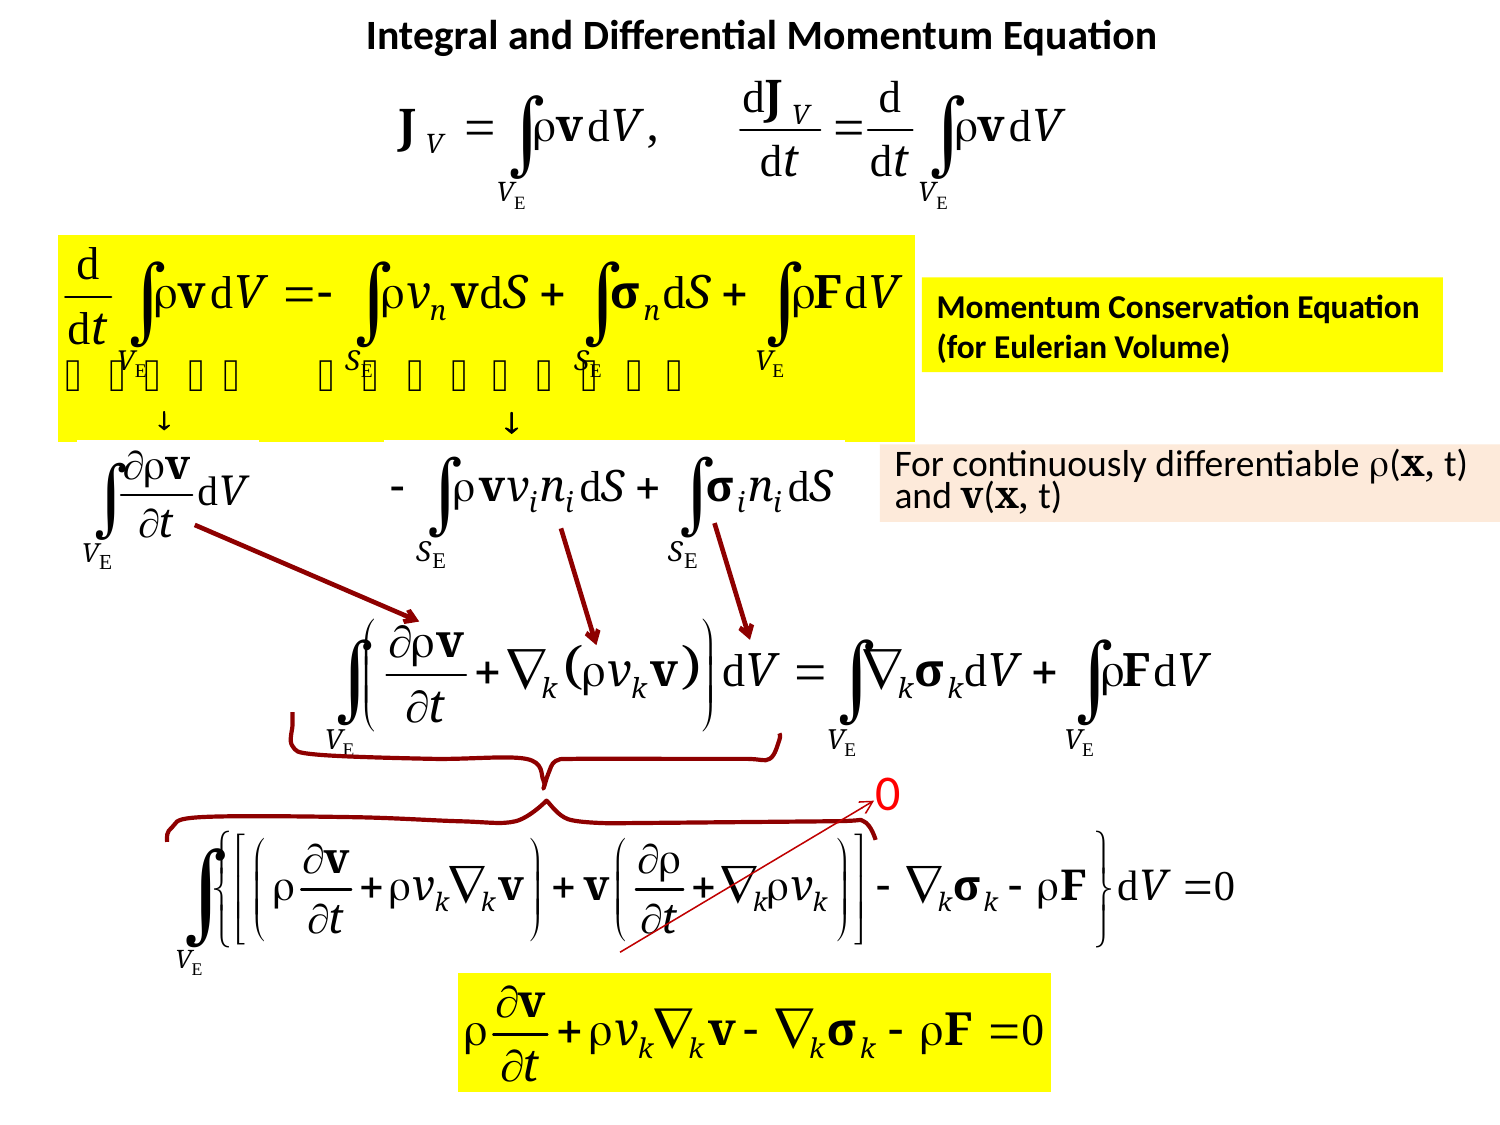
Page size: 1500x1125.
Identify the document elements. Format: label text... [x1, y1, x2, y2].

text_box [714, 522, 751, 641]
text_box [175, 814, 480, 820]
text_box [560, 528, 597, 646]
text_box Integral and Differential Momentum Equation [64, 0, 1459, 65]
text_box [540, 776, 550, 791]
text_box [168, 821, 1241, 986]
text_box For continuously differentiable (x, t) and v(x, t) [879, 444, 1500, 522]
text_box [57, 234, 916, 443]
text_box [391, 66, 1075, 221]
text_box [194, 524, 420, 622]
text_box Momentum Conservation Equation (for Eulerian Volume) [921, 277, 1443, 373]
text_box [457, 973, 1052, 1092]
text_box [318, 609, 1223, 768]
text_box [76, 439, 259, 578]
text_box [510, 798, 586, 820]
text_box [619, 800, 875, 953]
text_box 0 [860, 776, 932, 820]
text_box [288, 712, 313, 757]
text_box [383, 439, 846, 578]
